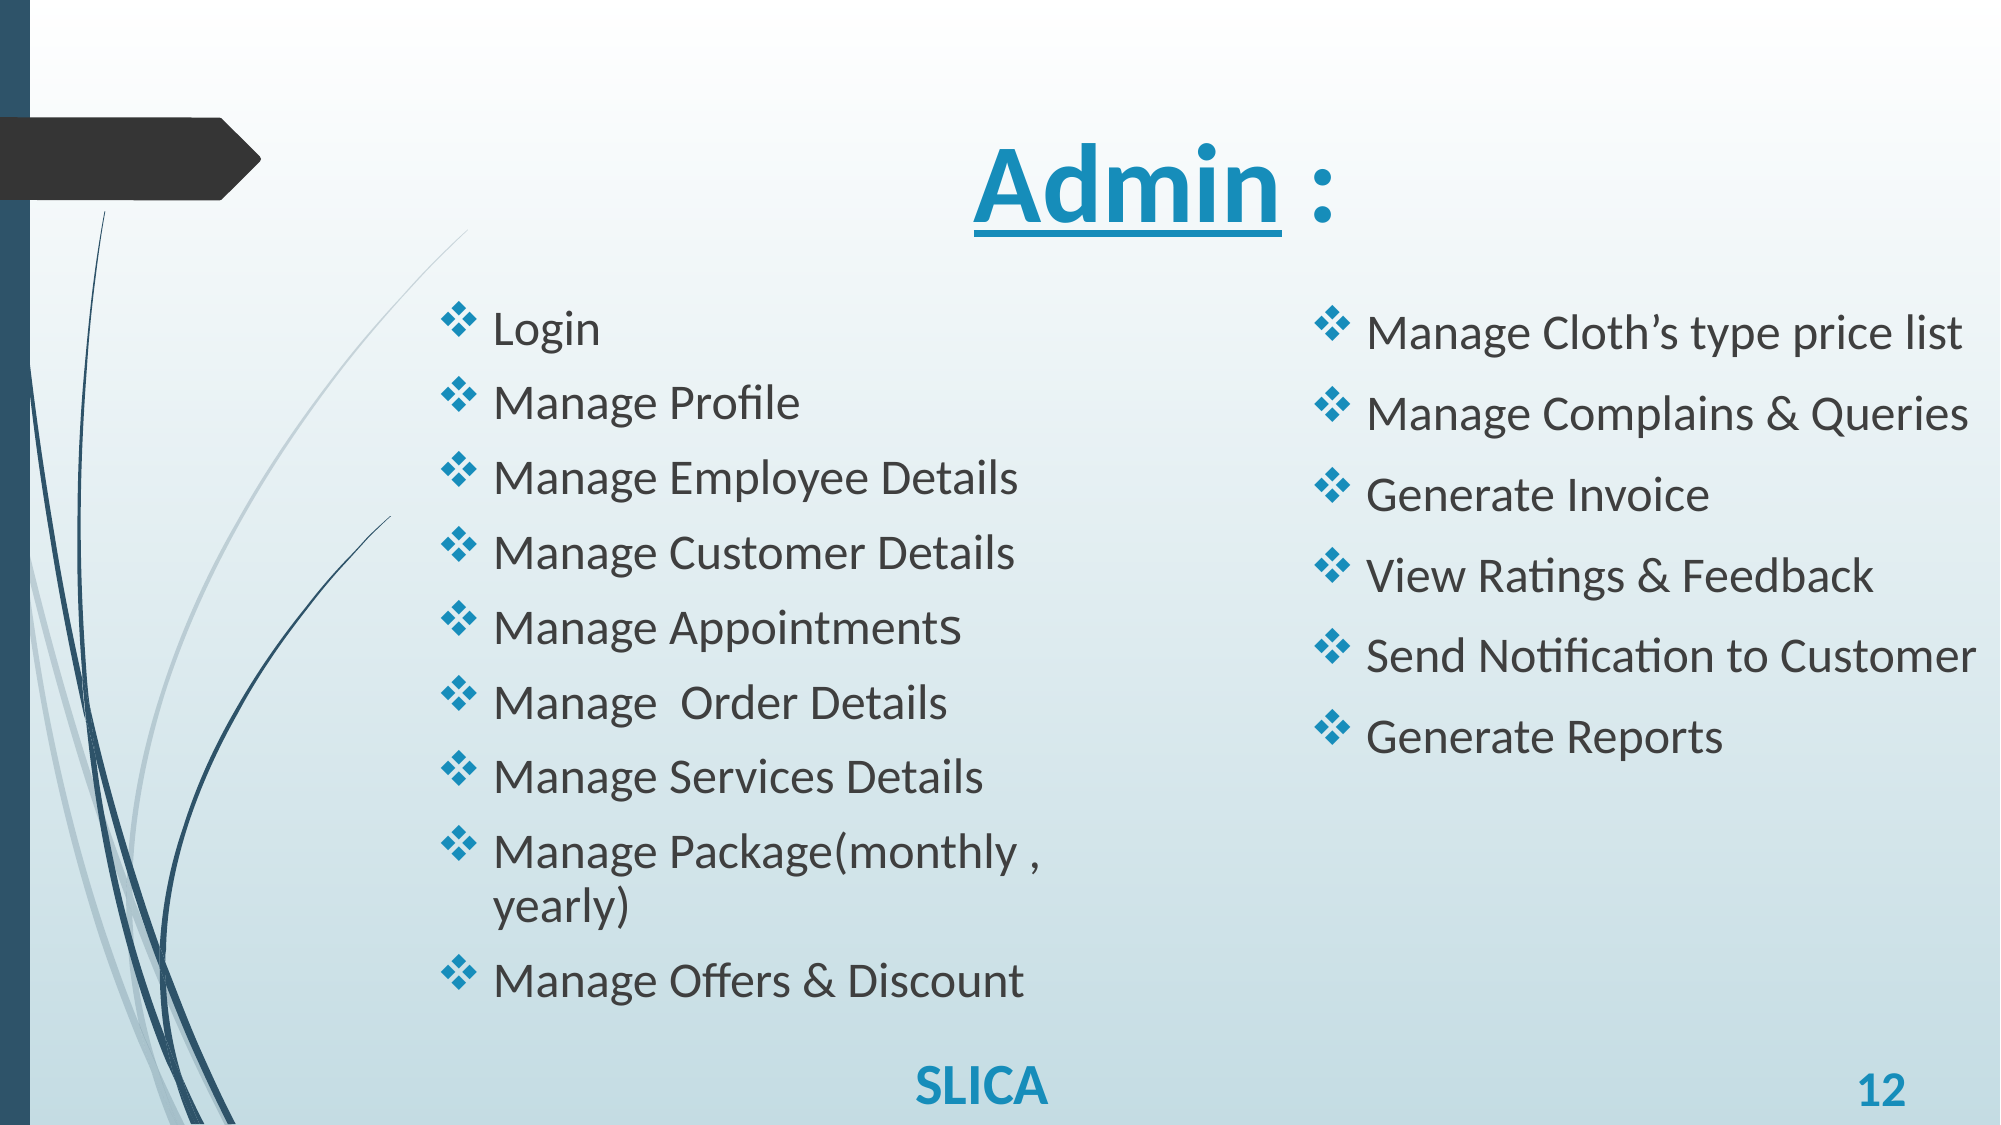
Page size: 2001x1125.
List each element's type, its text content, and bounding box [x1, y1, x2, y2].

text_box Manage Cloth’s type price list Manage Complains & Queries Generate Invoice View Ratings & Feedback Send Notification to Customer Generate Reports [1294, 291, 1996, 797]
text_box SLICA [900, 1039, 1067, 1125]
title Admin : [425, 102, 1888, 274]
list Login Manage Profile Manage Employee Details Manage Customer Details Manage Appointments Manage Order Details Manage Services Details Manage Package(monthly , yearly) Manage Offers & Discount [421, 294, 1062, 1042]
text_box 12 [1840, 1049, 1923, 1125]
